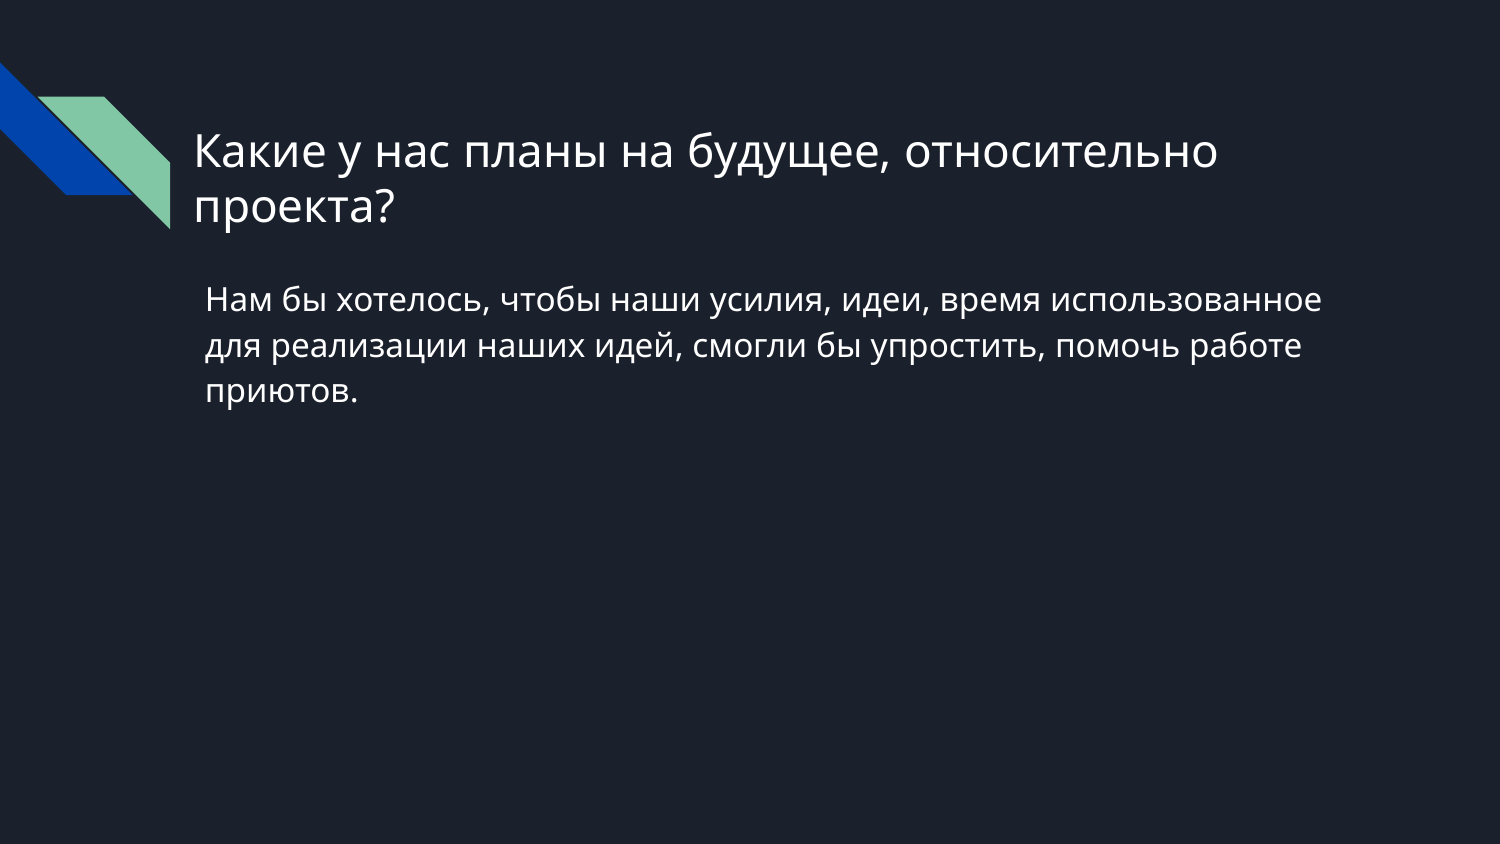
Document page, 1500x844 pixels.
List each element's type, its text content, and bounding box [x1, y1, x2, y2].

list Нам бы хотелось, чтобы наши усилия, идеи, время использованное для реализации наших идей, смогли бы упростить, помочь работе приютов. [189, 257, 1345, 735]
title Какие у нас планы на будущее, относительно проекта? [178, 107, 1334, 258]
